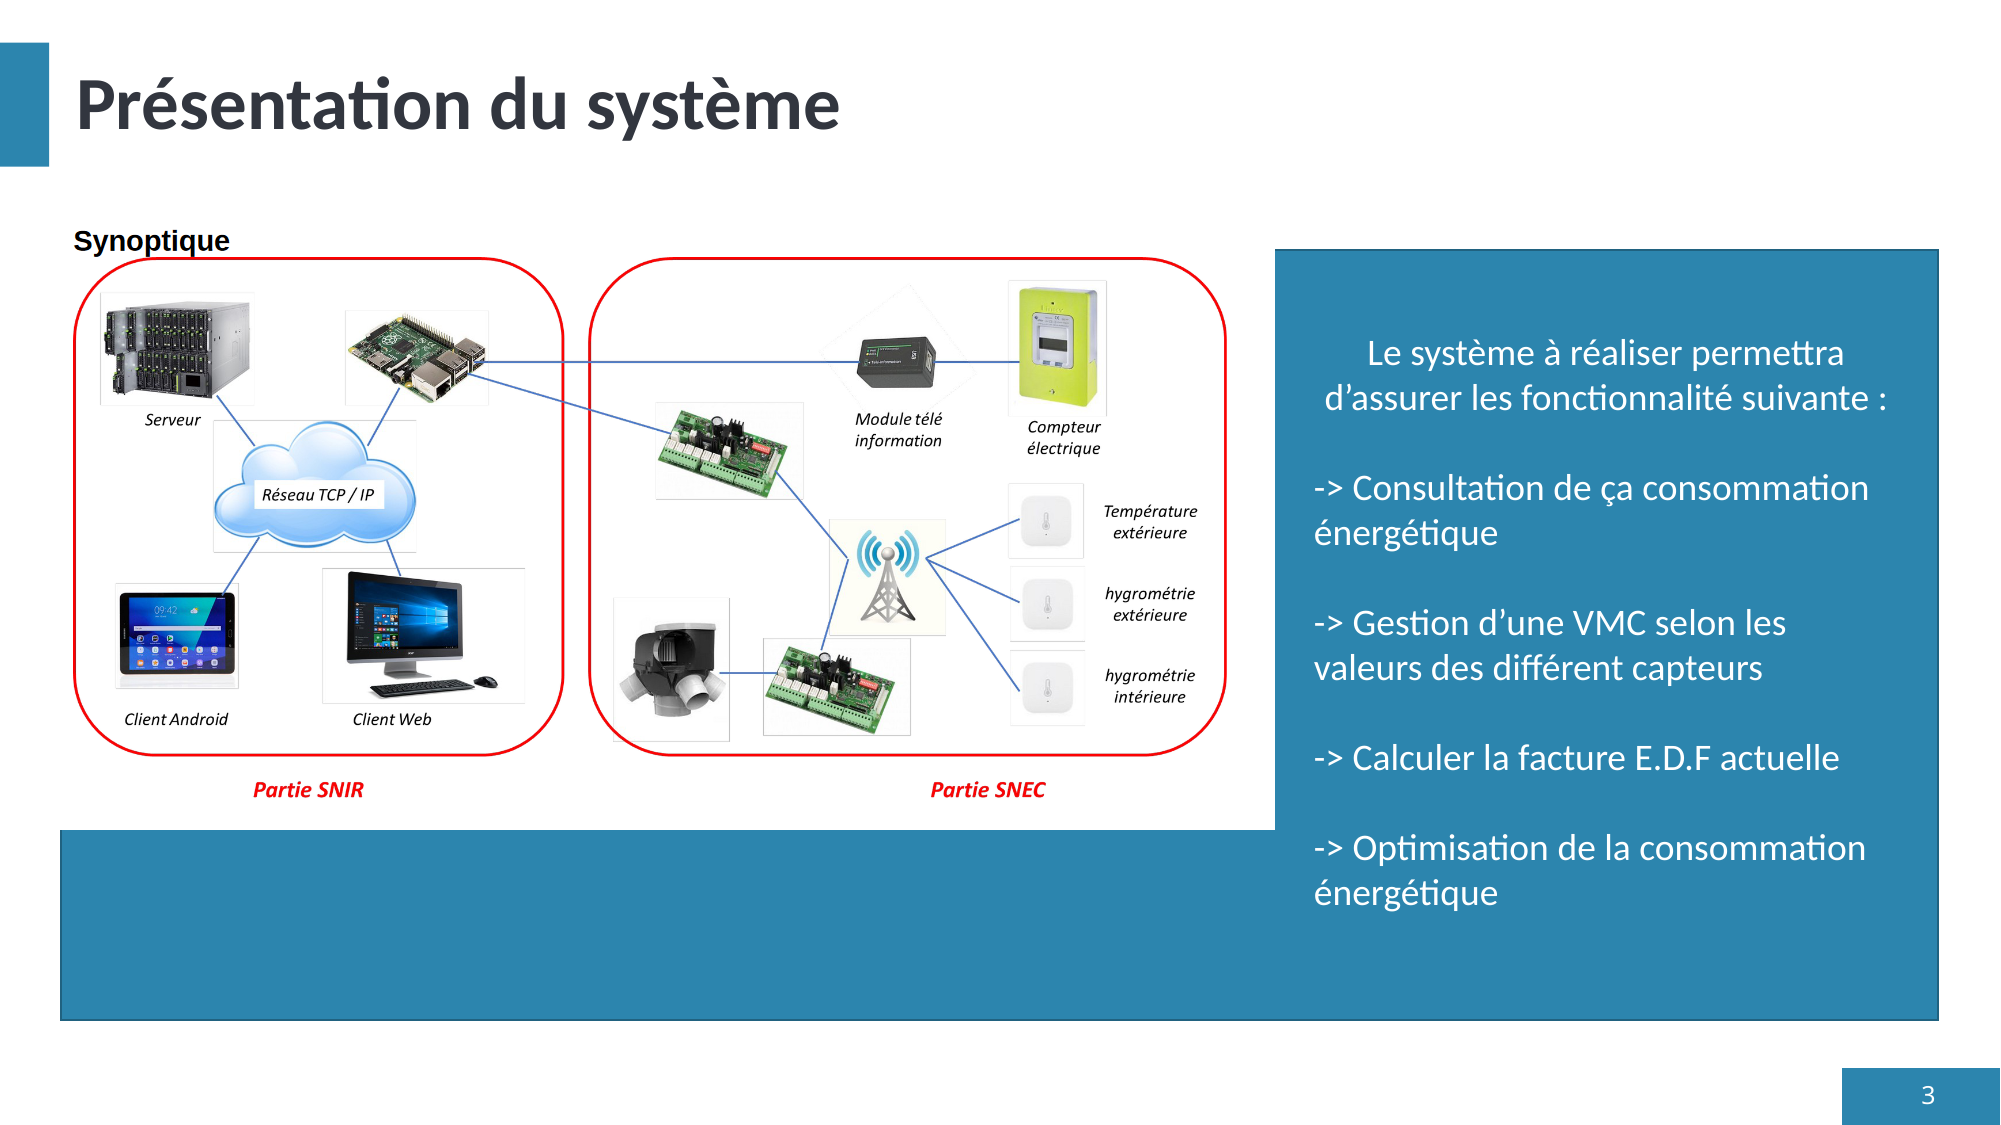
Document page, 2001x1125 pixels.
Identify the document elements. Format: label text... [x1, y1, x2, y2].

slide_number 3 [1889, 1079, 1951, 1114]
picture [21, 214, 1275, 830]
text_box [60, 249, 1939, 1021]
title Présentation du système [60, 42, 1951, 168]
text_box Le système à réaliser permettra d’assurer les fonctionnalité suivante : -> Consultation de ça consommation énergétique -> Gestion d’une VMC selon les valeurs des différent capteurs -> Calculer la facture E.D.F actuelle -> Optimisation de la consommation énergétique [1299, 320, 1914, 921]
